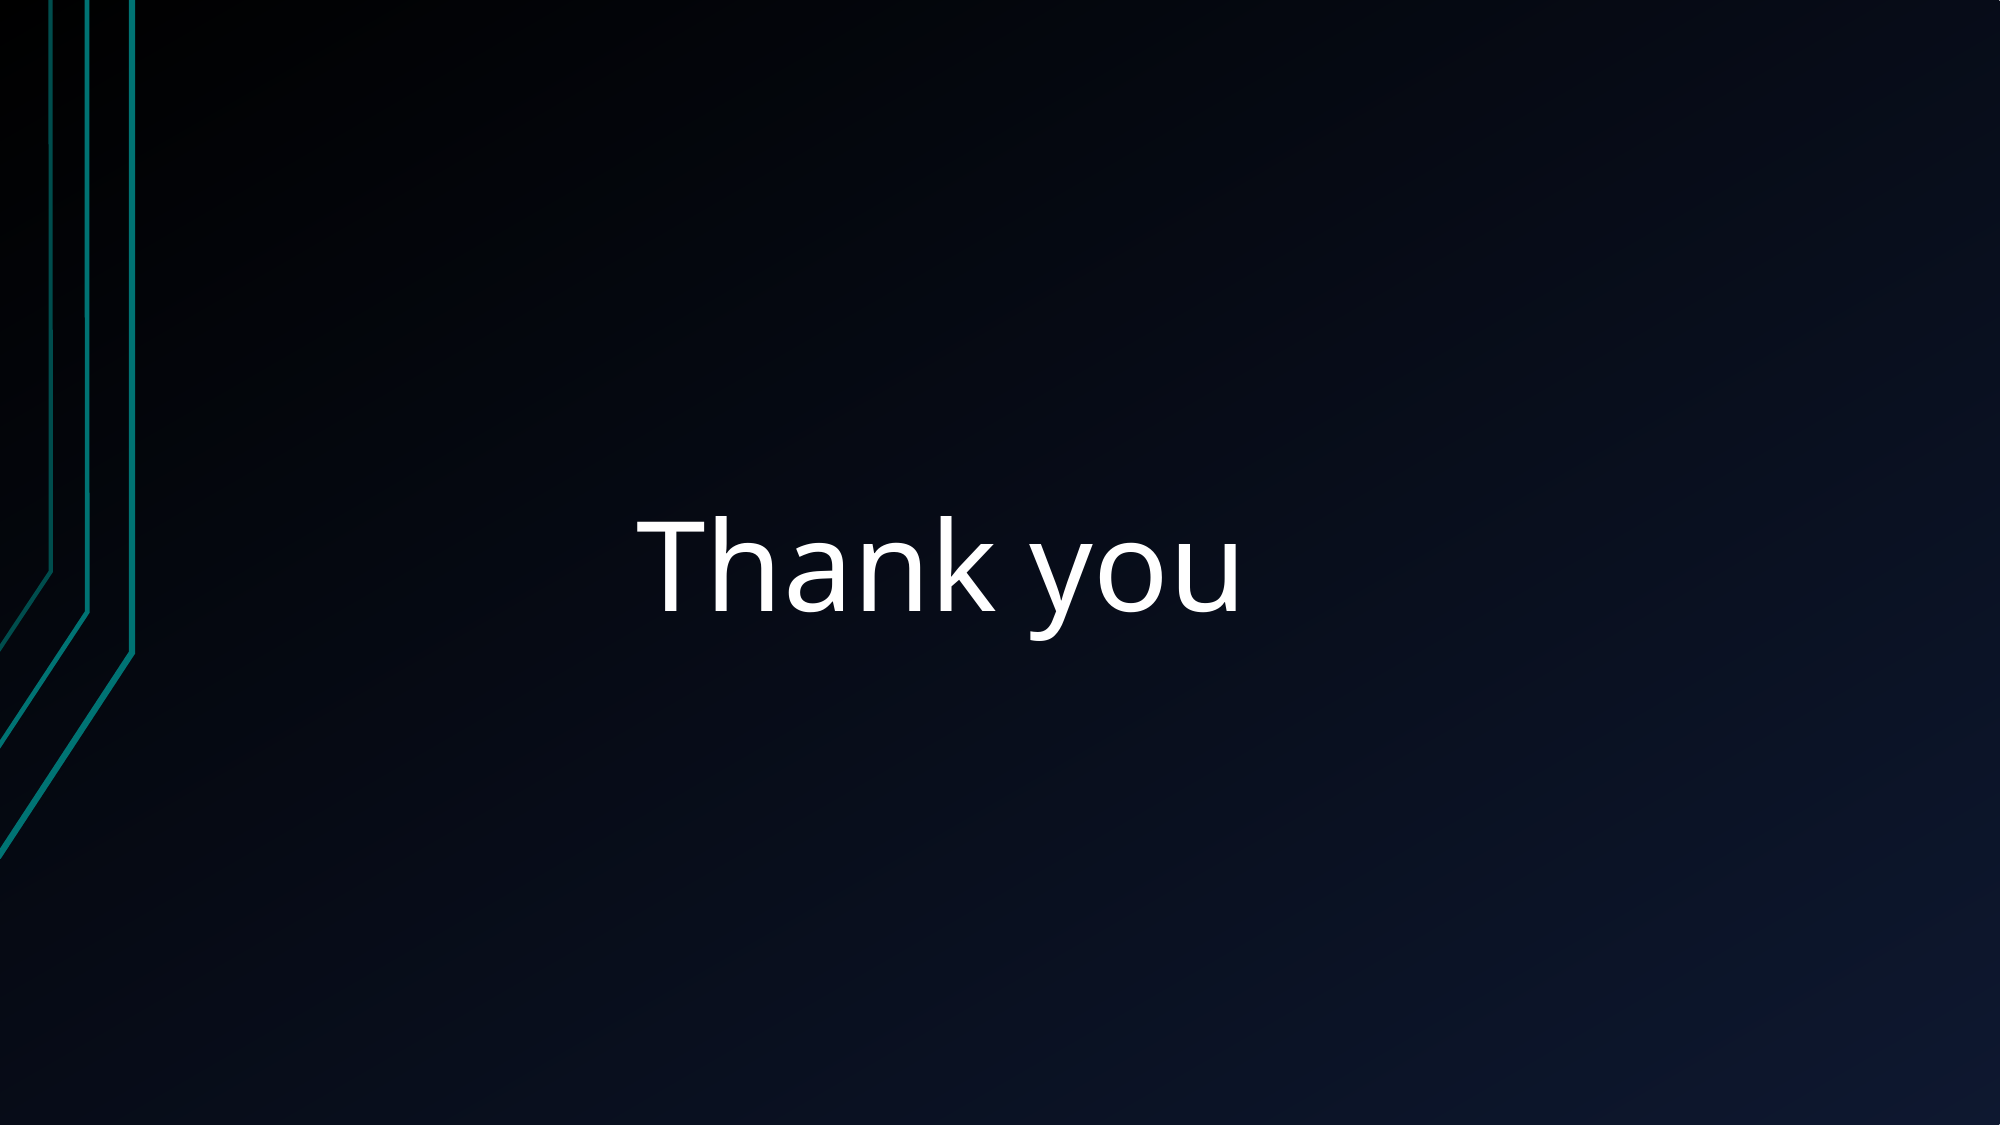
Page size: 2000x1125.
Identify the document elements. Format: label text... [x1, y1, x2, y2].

text_box Thank you [621, 479, 1623, 644]
